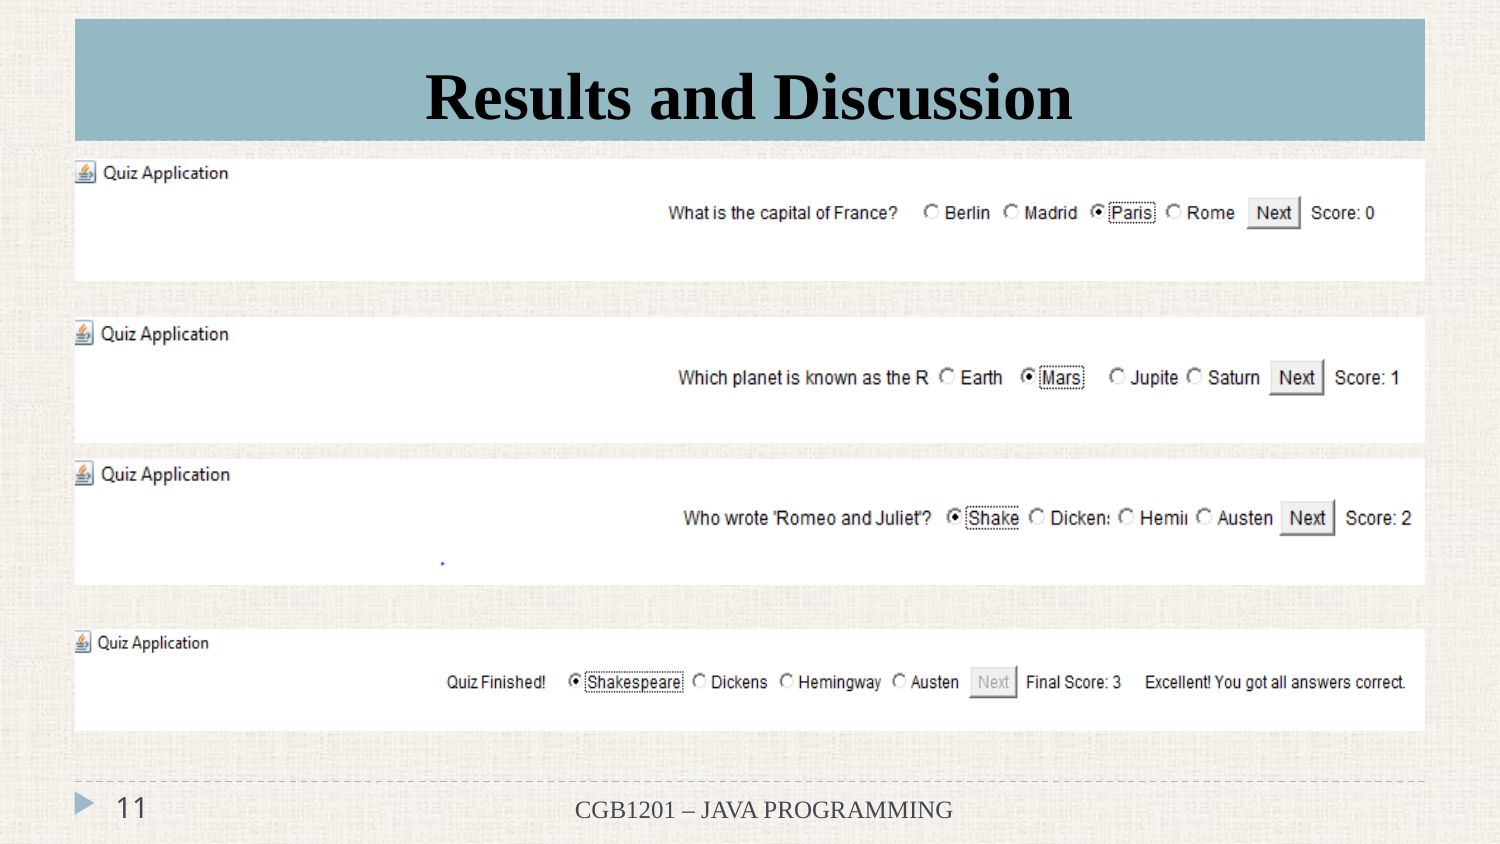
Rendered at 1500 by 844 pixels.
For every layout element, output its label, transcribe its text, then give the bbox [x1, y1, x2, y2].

picture [74, 459, 1426, 586]
footer CGB1201 – JAVA PROGRAMMING [312, 785, 975, 844]
picture [75, 629, 1426, 731]
slide_number ‹#› [100, 782, 426, 827]
picture [74, 317, 1426, 444]
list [74, 159, 1426, 281]
title Results and Discussion [75, 18, 1425, 141]
